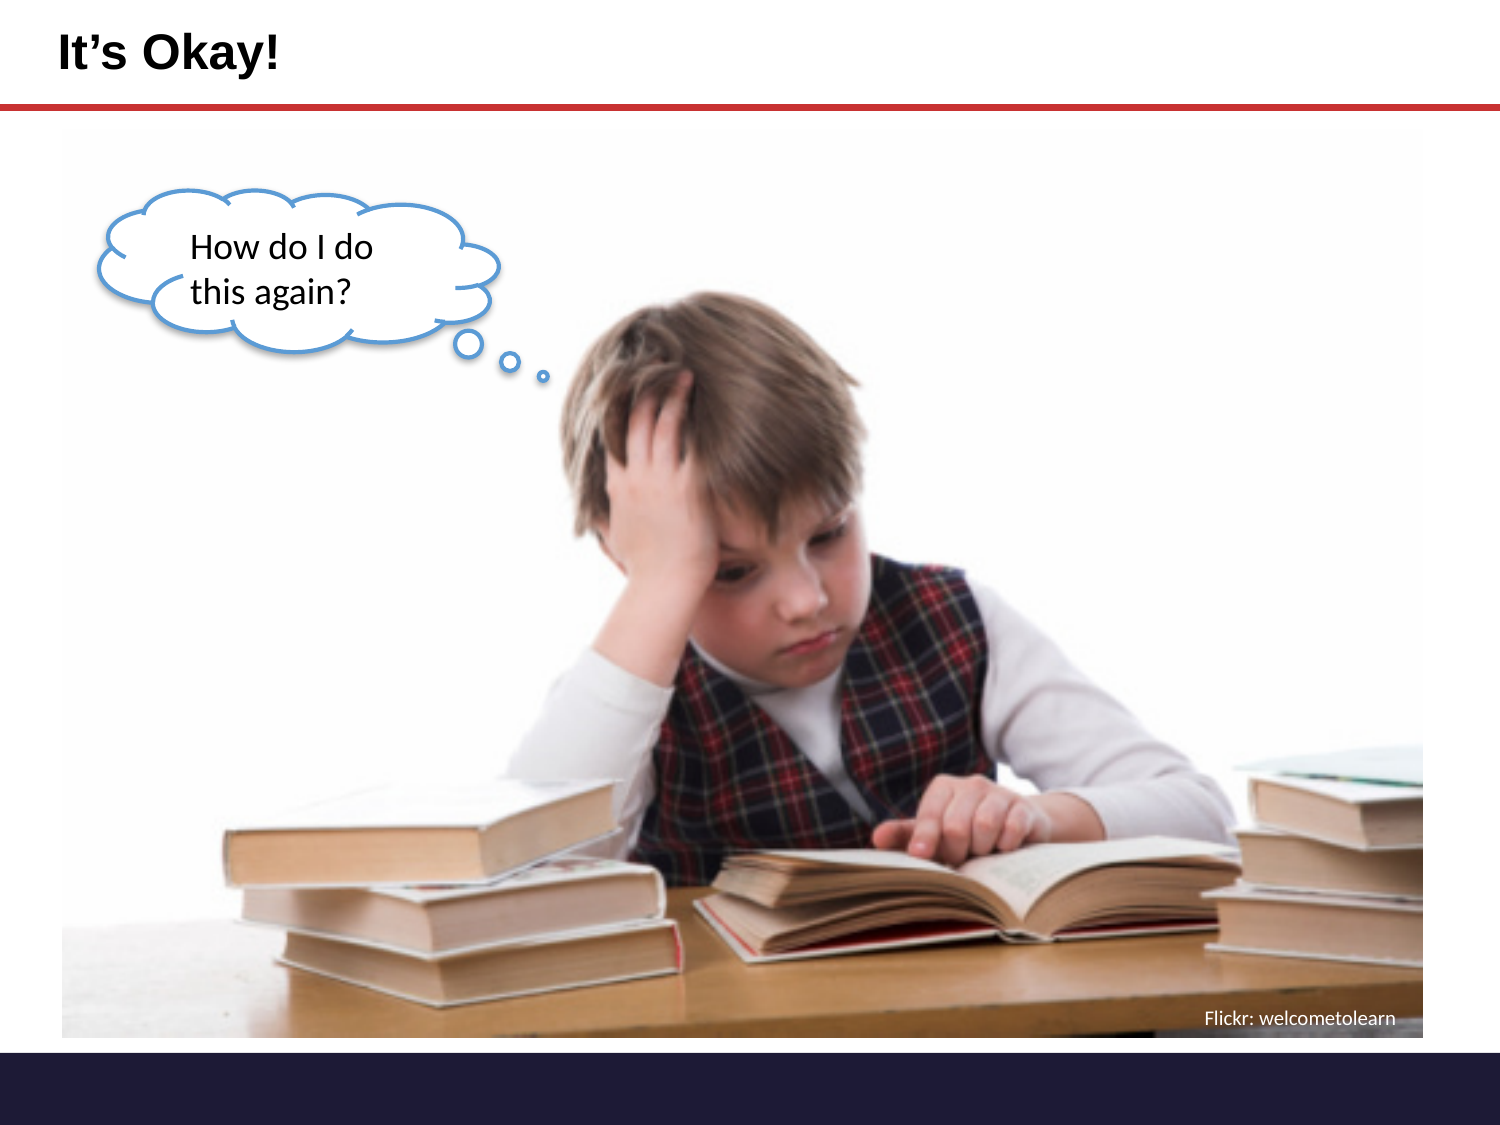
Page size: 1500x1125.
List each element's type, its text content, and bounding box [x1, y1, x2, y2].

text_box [98, 190, 549, 382]
title It’s Okay! [49, 0, 948, 108]
picture [62, 129, 1423, 1039]
